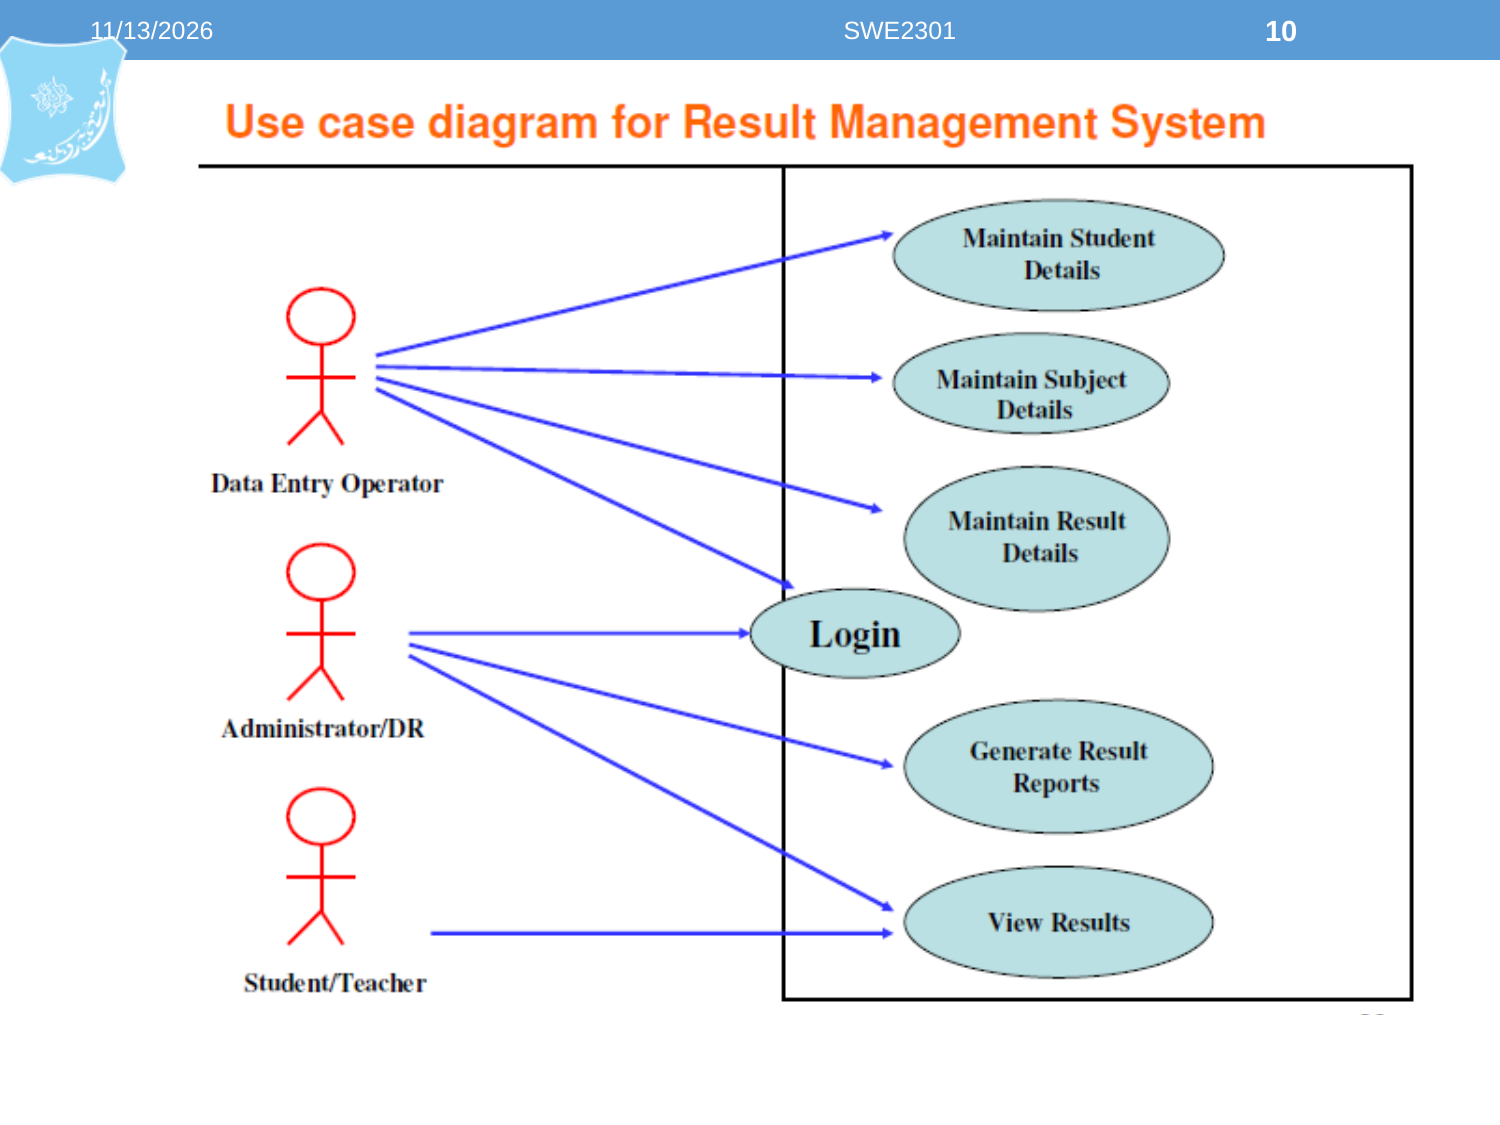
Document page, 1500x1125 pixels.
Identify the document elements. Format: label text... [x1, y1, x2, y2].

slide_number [75, 3, 550, 57]
slide_number 10 [1250, 3, 1425, 57]
footer SWE2301 [562, 3, 1238, 57]
picture [0, 36, 1423, 1015]
